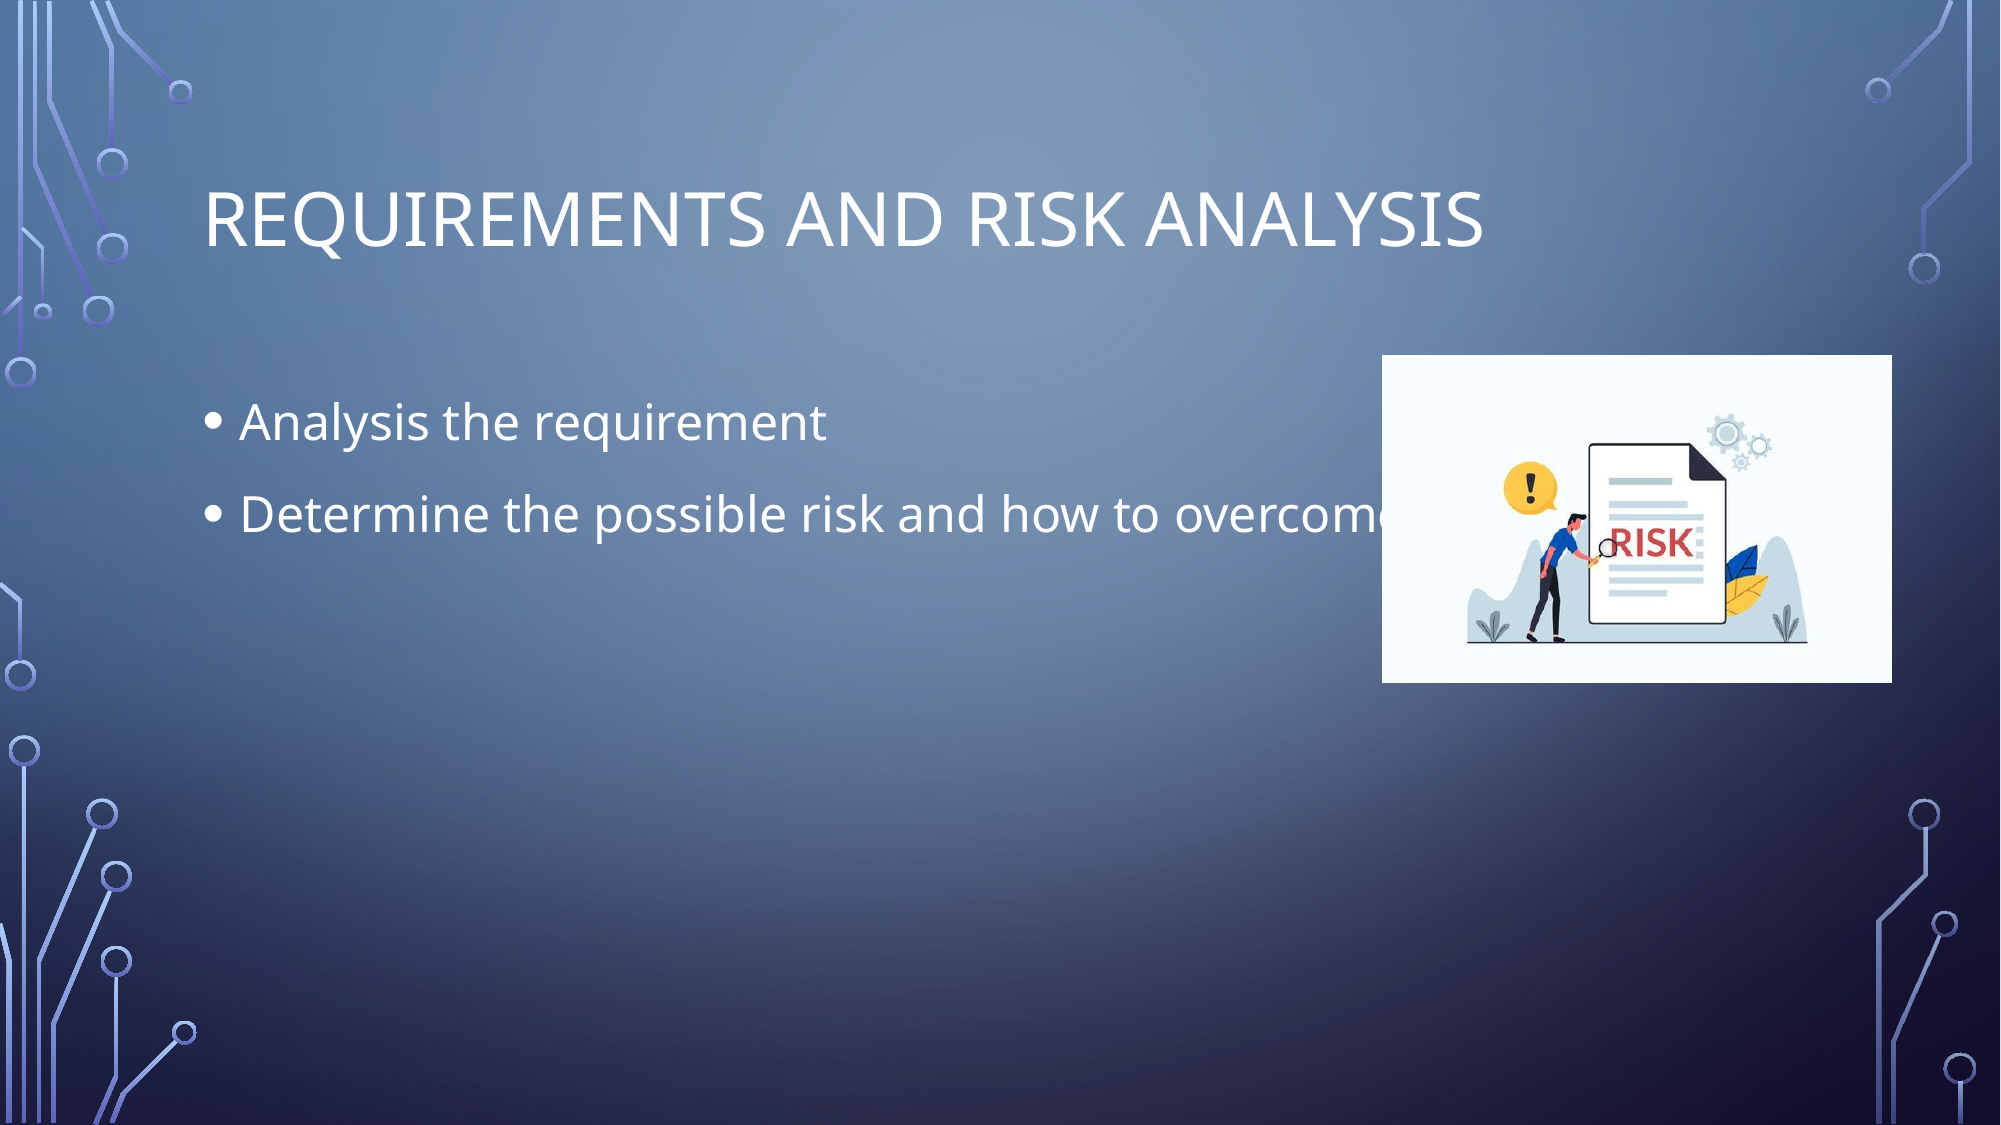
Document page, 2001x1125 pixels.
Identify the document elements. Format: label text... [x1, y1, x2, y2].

title Requirements and Risk Analysis [187, 101, 1813, 344]
picture [1381, 355, 1892, 683]
list Analysis the requirement Determine the possible risk and how to overcome them [187, 370, 1813, 952]
